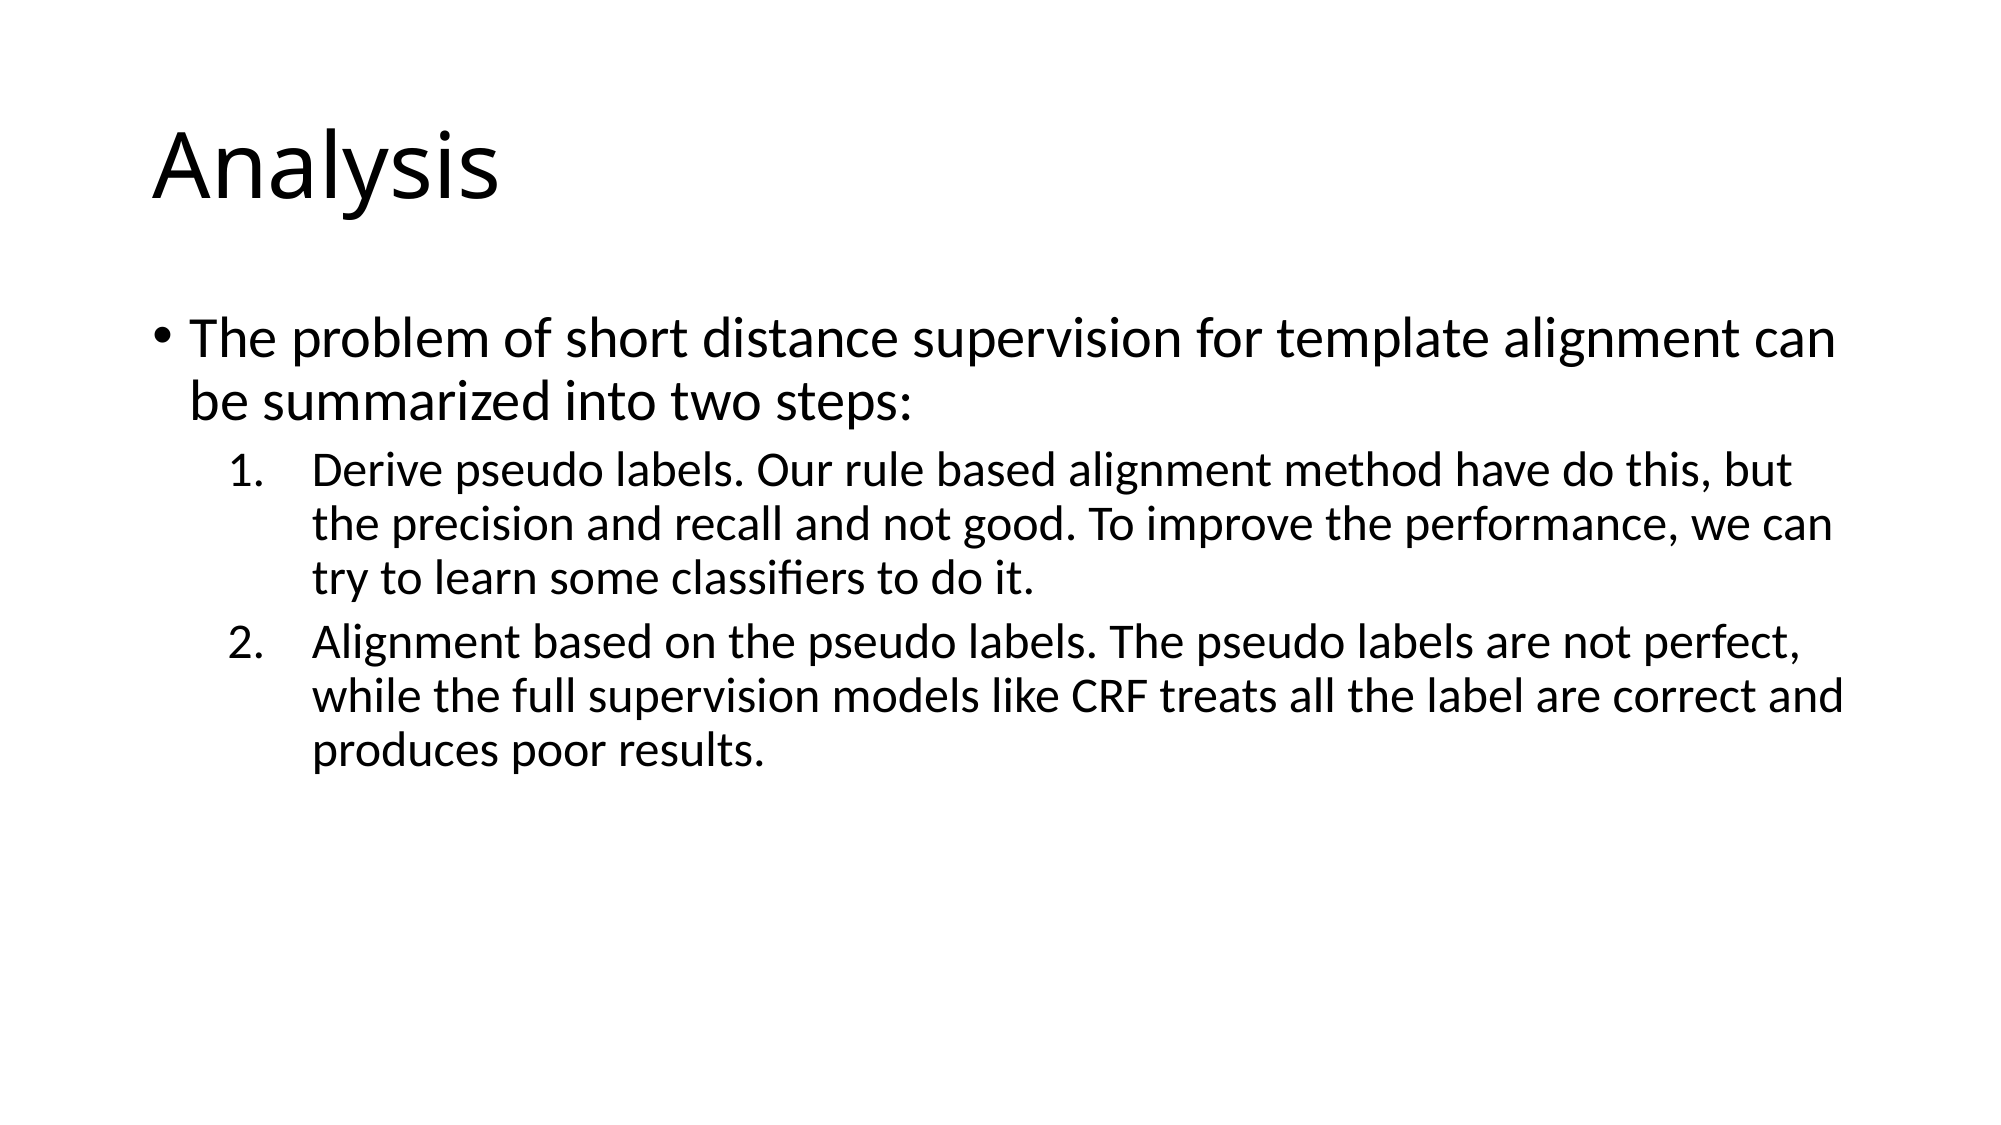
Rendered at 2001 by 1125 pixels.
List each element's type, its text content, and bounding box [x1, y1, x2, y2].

title Analysis [137, 59, 1863, 278]
list The problem of short distance supervision for template alignment can be summarized into two steps: Derive pseudo labels. Our rule based alignment method have do this, but the precision and recall and not good. To improve the performance, we can try to learn some classifiers to do it. Alignment based on the pseudo labels. The pseudo labels are not perfect, while the full supervision models like CRF treats all the label are correct and produces poor results. [137, 299, 1863, 1014]
